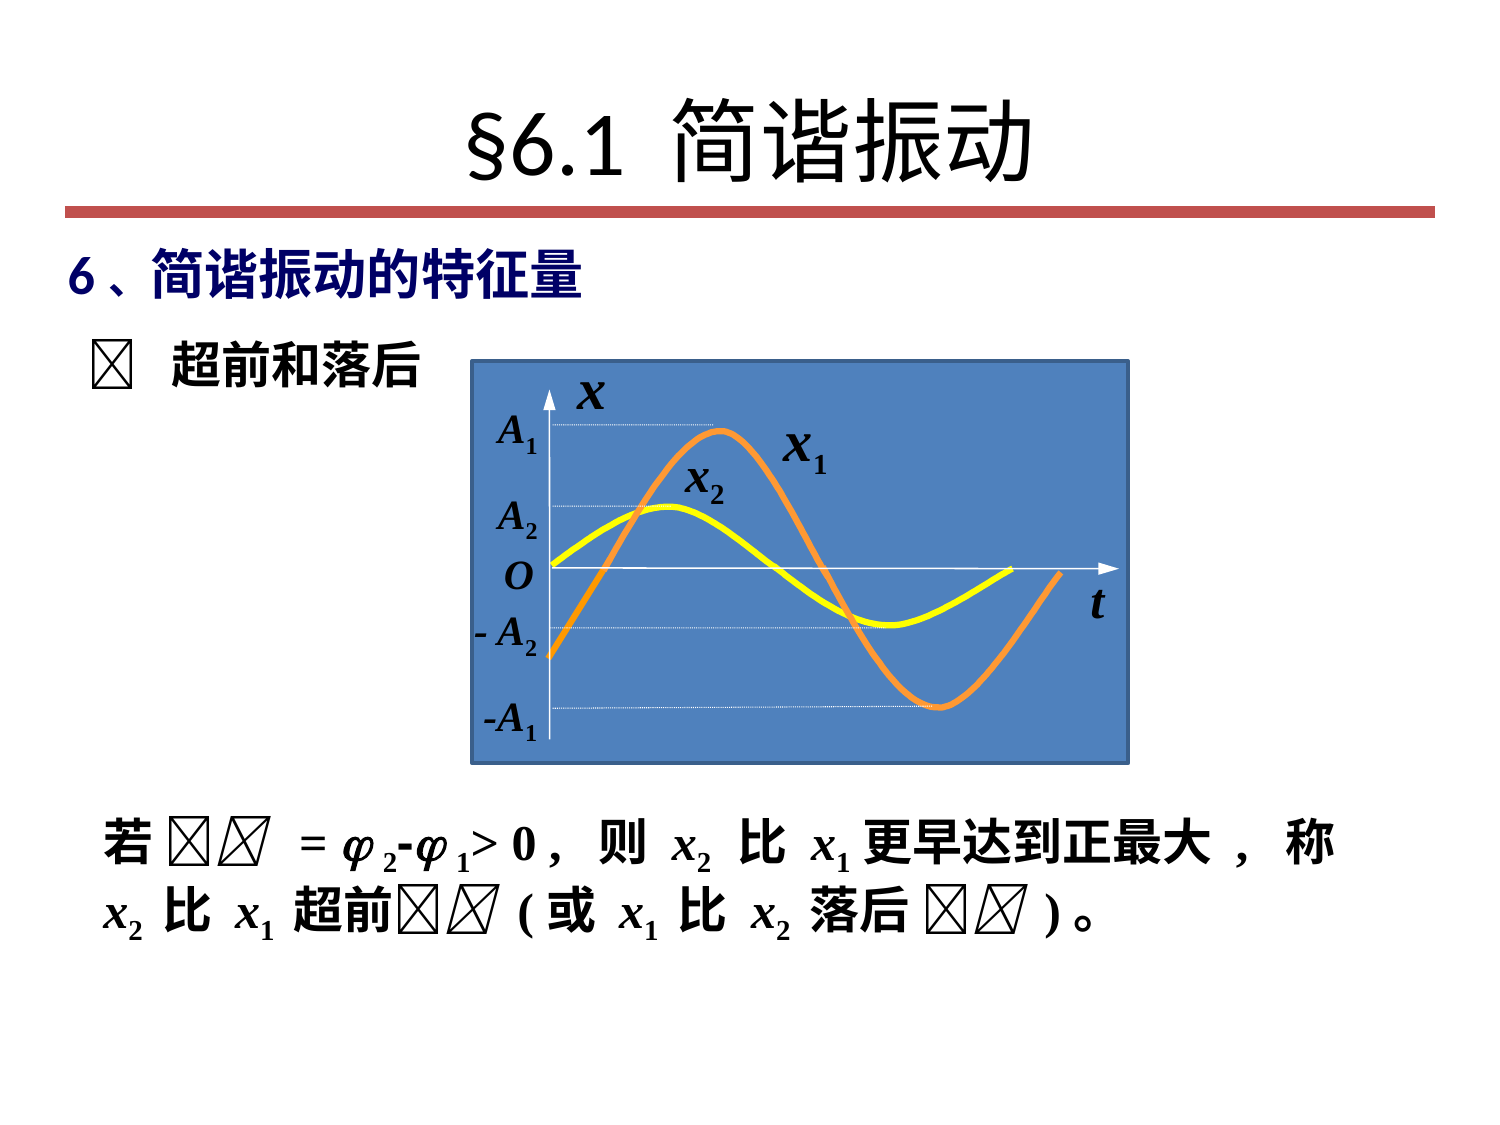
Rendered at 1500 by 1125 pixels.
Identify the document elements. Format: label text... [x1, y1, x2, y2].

title §6.1 简谐振动 [41, 45, 1459, 233]
text_box [470, 747, 1130, 765]
text_box 若  =  2- 1> 0 , 则 x2 比 x1更早达到正最大 , 称 x2 比 x1 超前 (或 x1 比 x2 落后  )。 [88, 802, 1412, 954]
text_box 6、简谐振动的特征量 [52, 232, 1128, 313]
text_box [471, 348, 1141, 740]
text_box  超前和落后 [72, 326, 498, 401]
